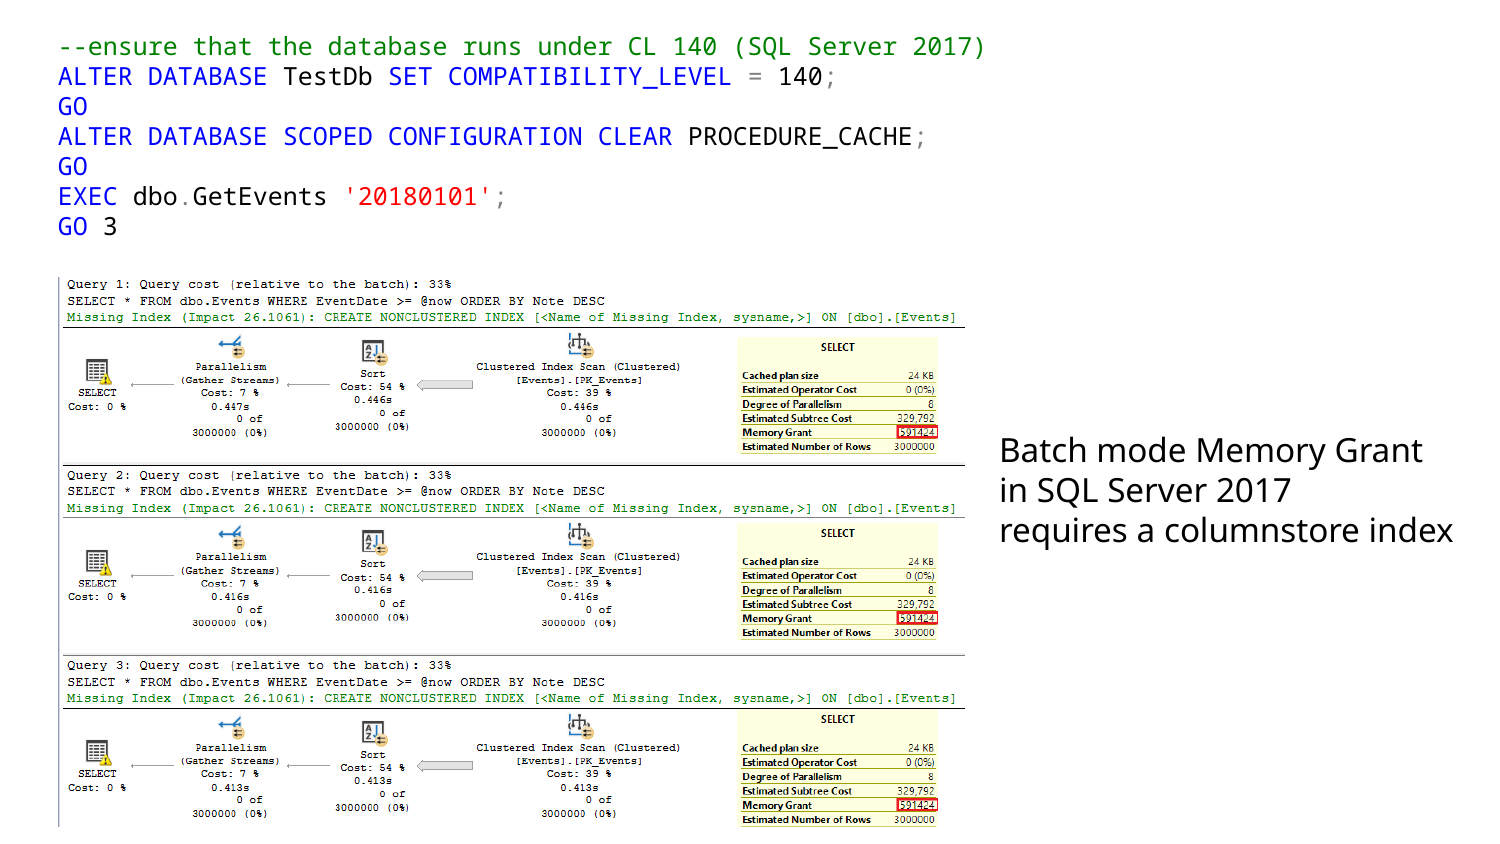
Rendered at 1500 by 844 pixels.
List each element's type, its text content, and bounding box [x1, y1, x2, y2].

picture [58, 276, 965, 827]
text_box Batch mode Memory Grant in SQL Server 2017 requires a columnstore index [984, 421, 1470, 557]
text_box --ensure that the database runs under CL 140 (SQL Server 2017) ALTER DATABASE TestDb SET COMPATIBILITY_LEVEL = 140; GO ALTER DATABASE SCOPED CONFIGURATION CLEAR PROCEDURE_CACHE; GO EXEC dbo.GetEvents '20180101'; GO 3 [43, 23, 1234, 248]
